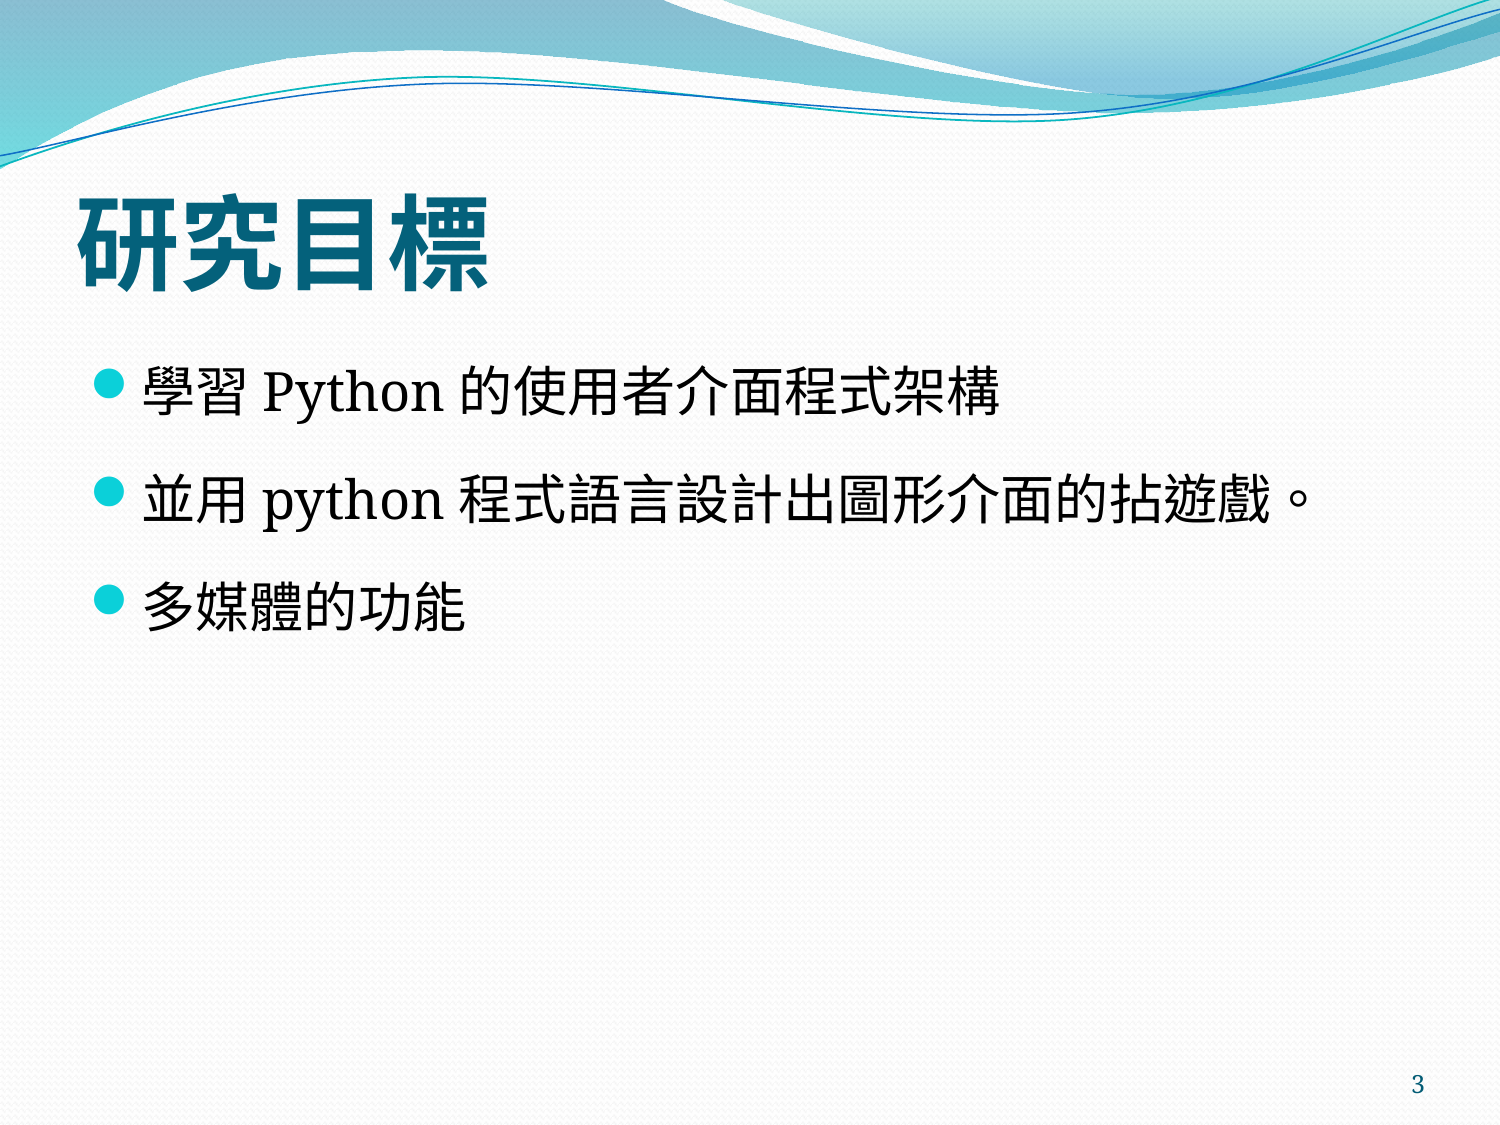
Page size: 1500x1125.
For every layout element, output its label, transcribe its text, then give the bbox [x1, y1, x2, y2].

slide_number 3 [1299, 1042, 1425, 1103]
title 研究目標 [75, 115, 1425, 303]
list 學習Python的使用者介面程式架構 並用python程式語言設計出圖形介面的拈遊戲。 多媒體的功能 [75, 317, 1425, 1038]
